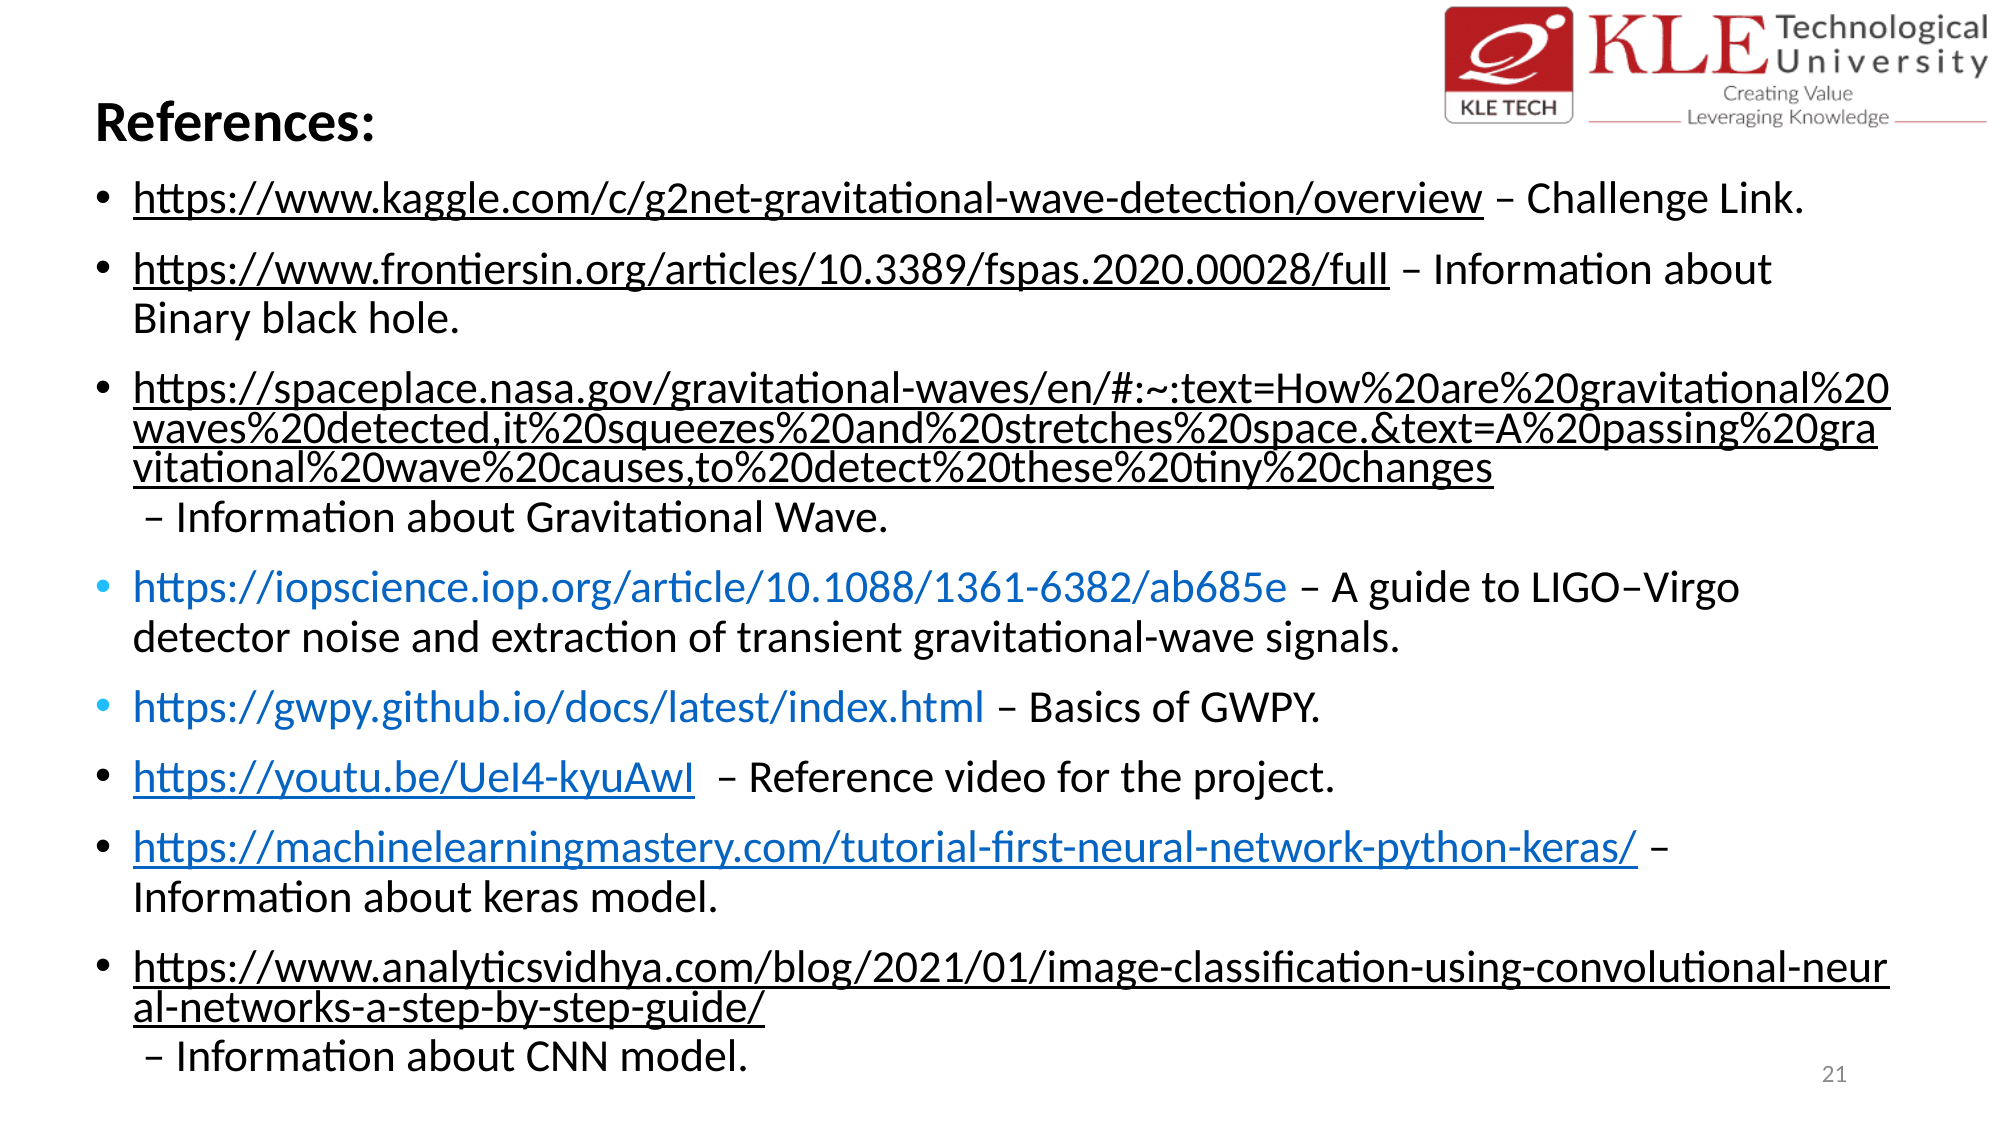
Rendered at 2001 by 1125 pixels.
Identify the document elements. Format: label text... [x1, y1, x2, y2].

picture [1437, 3, 2000, 130]
text_box References: https://www.kaggle.com/c/g2net-gravitational-wave-detection/overview – Challenge Link. https://www.frontiersin.org/articles/10.3389/fspas.2020.00028/full – Information about Binary black hole. https://spaceplace.nasa.gov/gravitational-waves/en/#:~:text=How%20are%20gravitational%20waves%20detected,it%20squeezes%20and%20stretches%20space.&text=A%20passing%20gravitational%20wave%20causes,to%20detect%20these%20tiny%20changes – Information about Gravitational Wave. https://iopscience.iop.org/article/10.1088/1361-6382/ab685e – A guide to LIGO–Virgo detector noise and extraction of transient gravitational-wave signals. https://gwpy.github.io/docs/latest/index.html – Basics of GWPY. https://youtu.be/UeI4-kyuAwI – Reference video for the project. https://machinelearningmastery.com/tutorial-first-neural-network-python-keras/ – Information about keras model. https://www.analyticsvidhya.com/blog/2021/01/image-classification-using-convolutional-neural-networks-a-step-by-step-guide/ – Information about CNN model. [80, 83, 1912, 1103]
